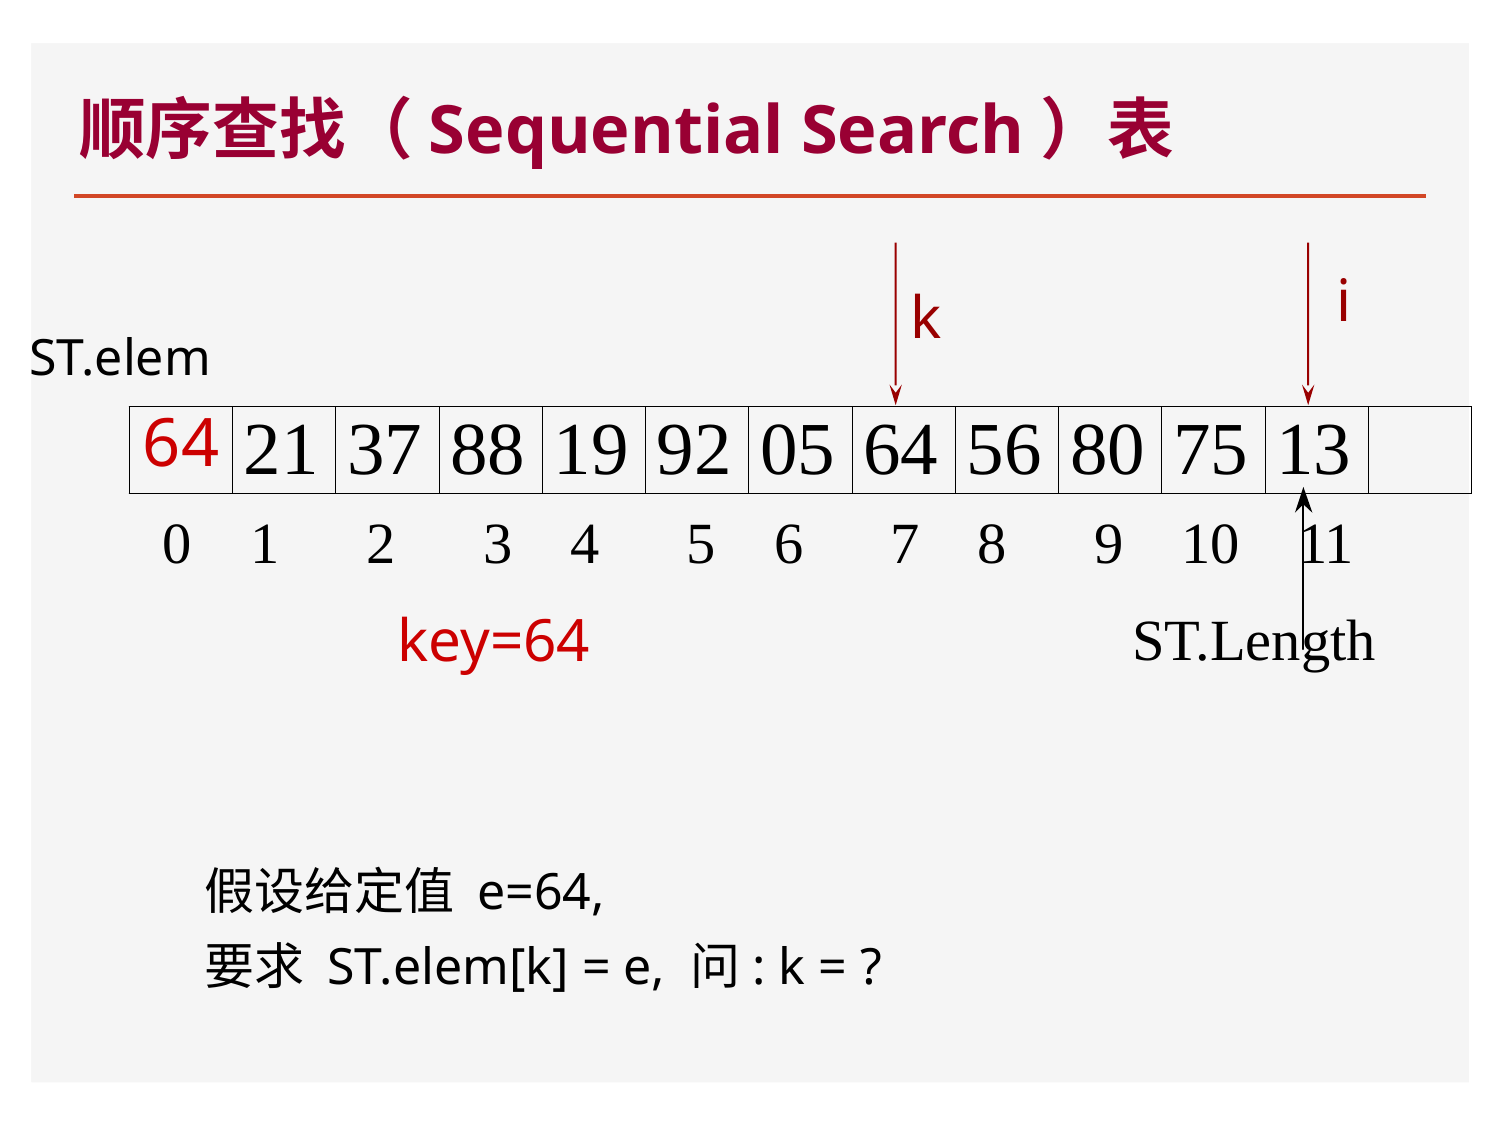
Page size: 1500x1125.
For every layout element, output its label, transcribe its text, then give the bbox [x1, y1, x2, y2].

text_box ST.elem [14, 317, 226, 393]
text_box [1301, 384, 1315, 405]
title 顺序查找（Sequential Search）表 [64, 73, 1288, 175]
text_box k [895, 272, 957, 358]
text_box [128, 405, 1472, 690]
text_box i [1321, 255, 1366, 340]
text_box 假设给定值 e=64, 要求 ST.elem[k] = e, 问: k = ? [189, 836, 897, 1002]
text_box [889, 384, 902, 405]
text_box 64 [127, 392, 235, 488]
